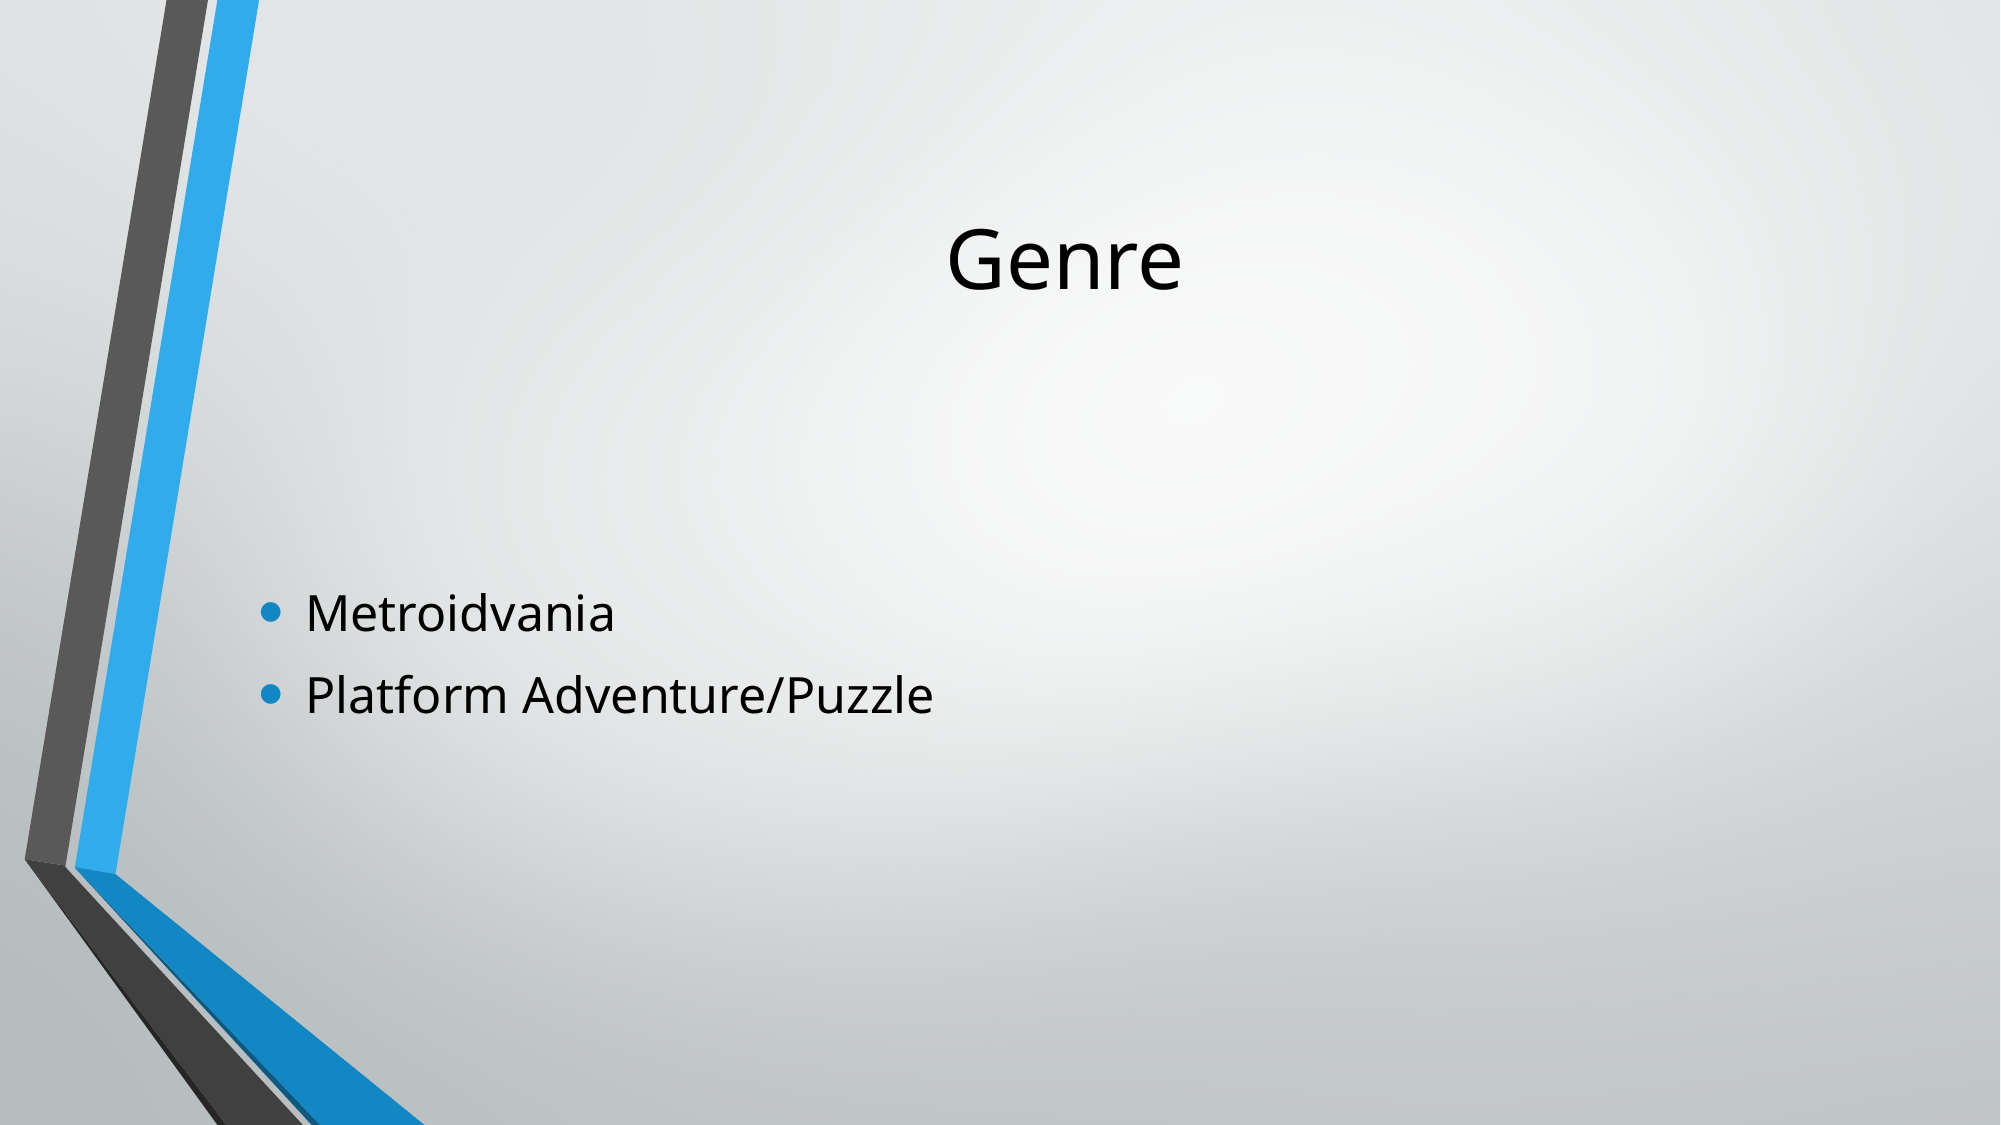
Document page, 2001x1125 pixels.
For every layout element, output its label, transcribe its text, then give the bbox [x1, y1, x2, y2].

title Genre [243, 112, 1887, 400]
list Metroidvania Platform Adventure/Puzzle [243, 437, 1887, 950]
